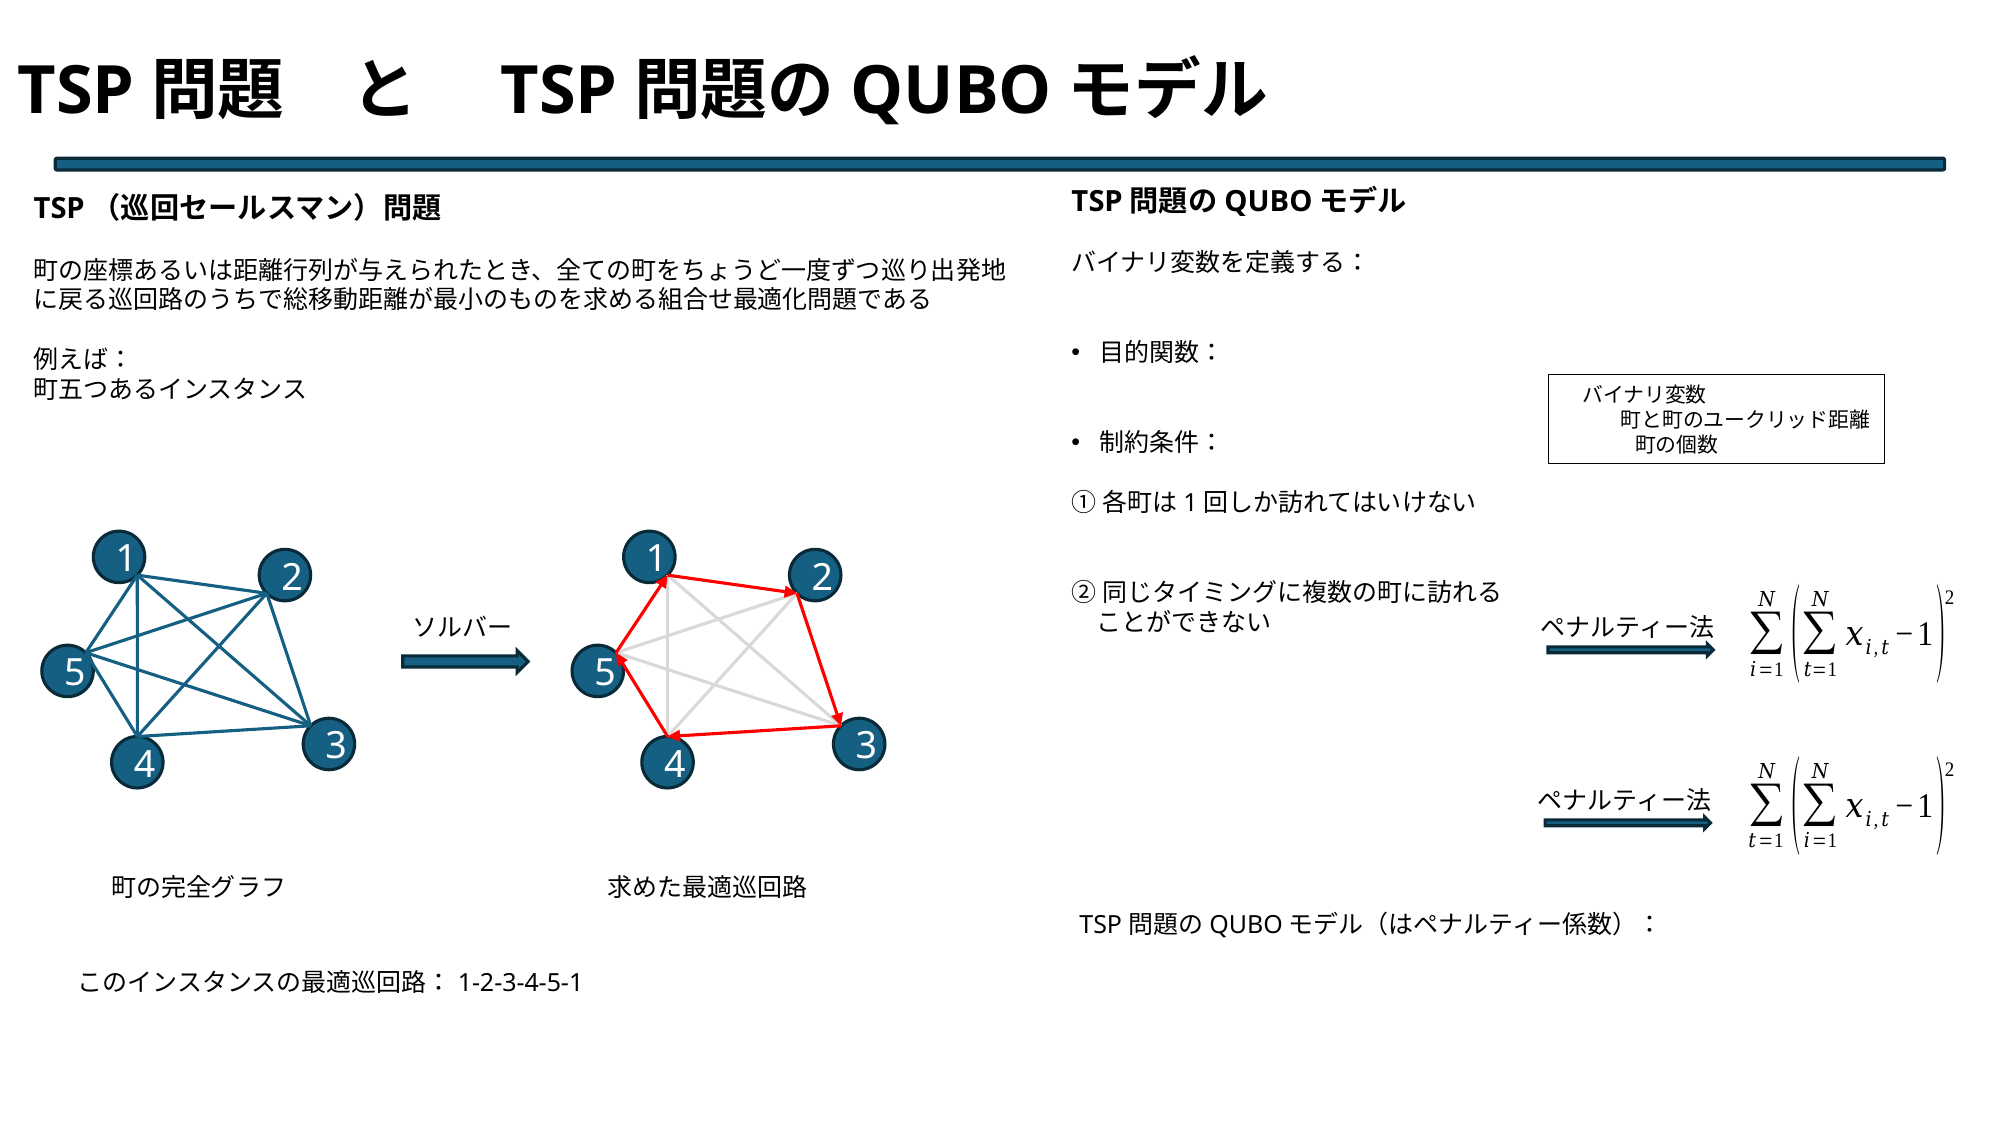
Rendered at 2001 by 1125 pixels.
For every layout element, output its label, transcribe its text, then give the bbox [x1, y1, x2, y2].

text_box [41, 530, 356, 789]
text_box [667, 725, 842, 738]
text_box [401, 650, 531, 677]
text_box TSP（巡回セールスマン）問題 町の座標あるいは距離行列が与えられたとき、全ての町をちょうど一度ずつ巡り出発地に戻る巡回路のうちで総移動距離が最小のものを求める組合せ最適化問題である 例えば： 町五つあるインスタンス [18, 181, 1038, 412]
text_box ソルバー [397, 604, 528, 650]
text_box TSP問題 と TSP問題のQUBOモデル [2, 39, 1283, 135]
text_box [615, 574, 669, 652]
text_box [615, 652, 669, 737]
text_box 求めた最適巡回路 [592, 864, 823, 910]
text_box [571, 530, 886, 789]
text_box 町の完全グラフ [96, 864, 302, 910]
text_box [667, 574, 798, 594]
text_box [796, 592, 842, 725]
text_box このインスタンスの最適巡回路：1-2-3-4-5-1 [63, 959, 885, 1004]
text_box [1520, 582, 1956, 859]
text_box [53, 156, 1947, 172]
